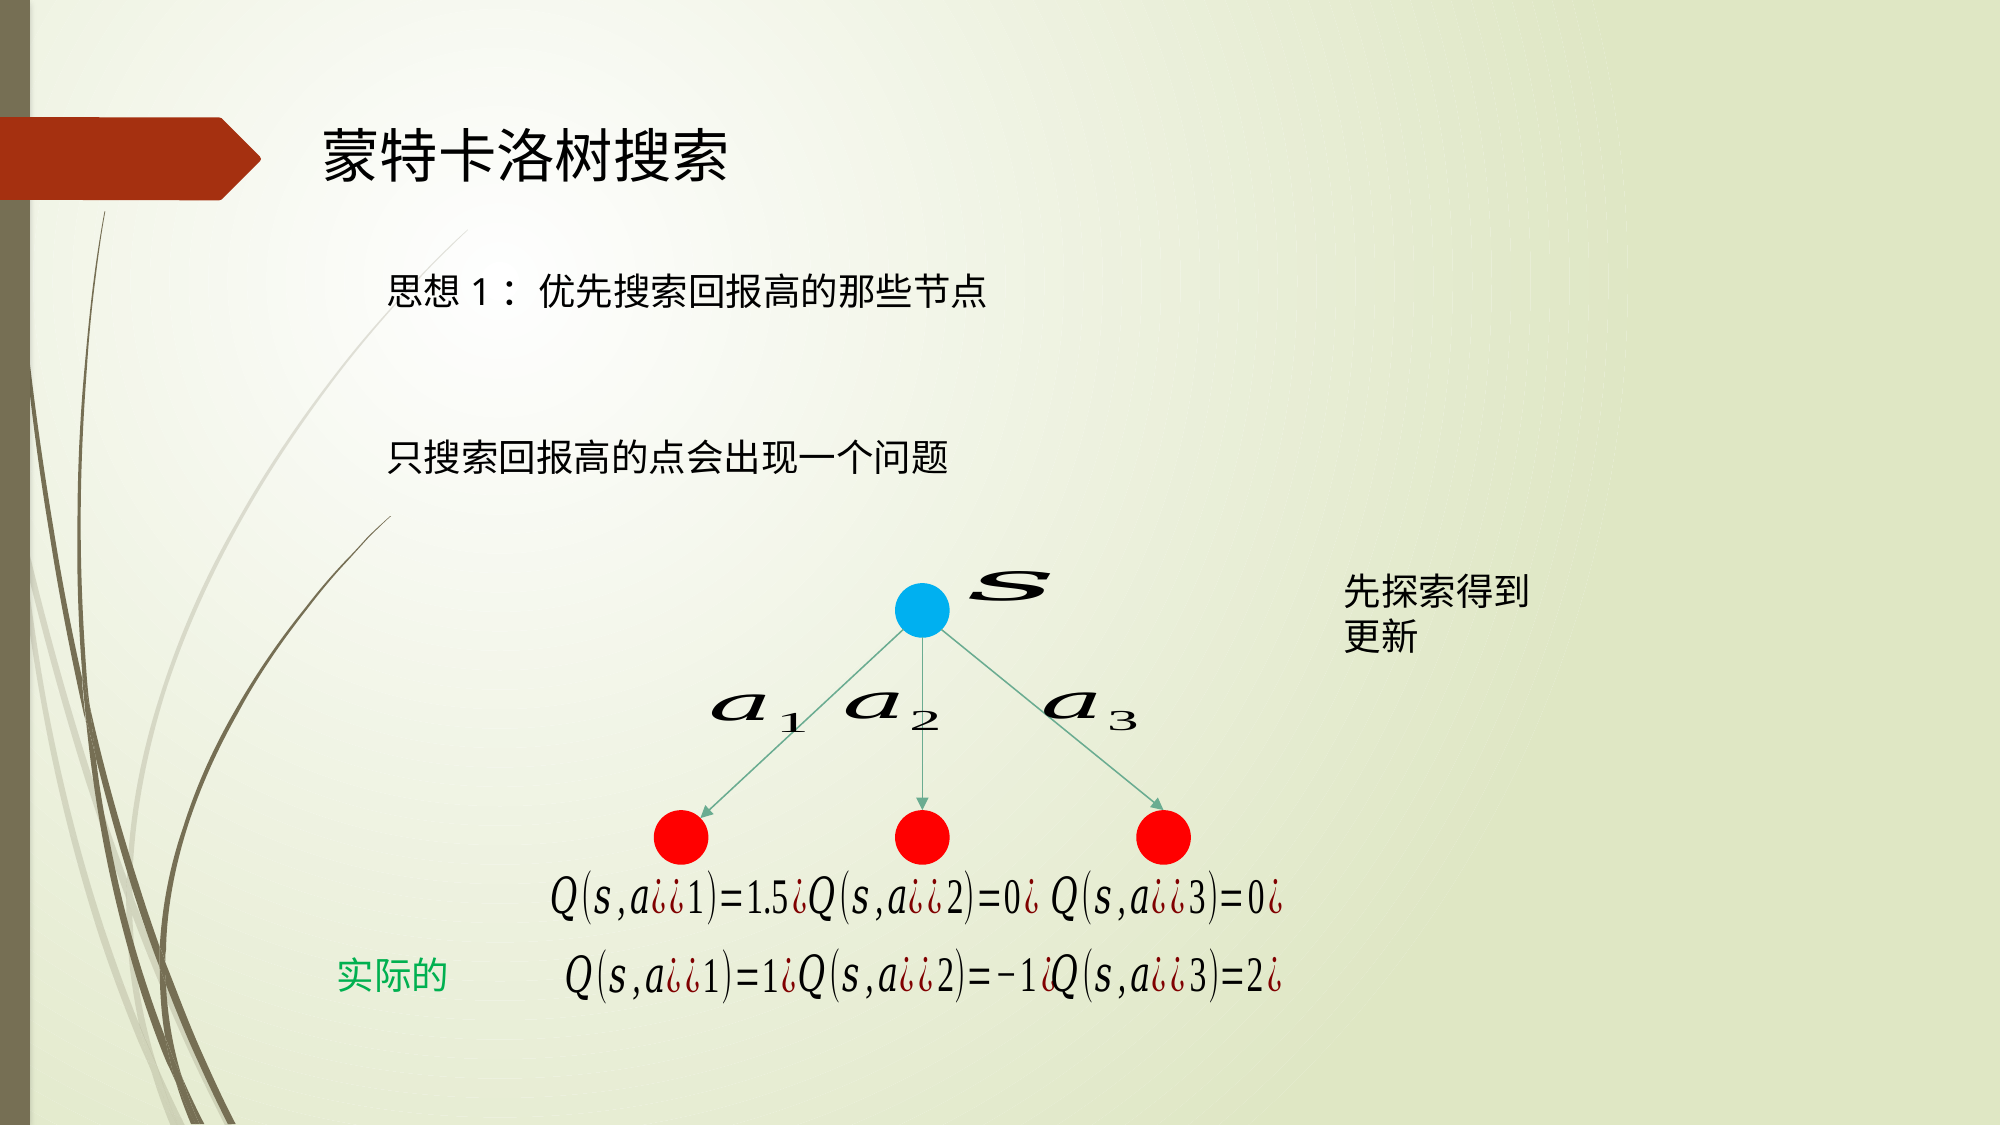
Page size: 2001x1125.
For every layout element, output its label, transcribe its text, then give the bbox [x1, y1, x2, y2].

text_box 蒙特卡洛树搜索 [307, 111, 866, 197]
text_box [1134, 809, 1193, 867]
text_box 只搜索回报高的点会出现一个问题 [371, 426, 1112, 487]
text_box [700, 629, 904, 819]
text_box 思想1：优先搜索回报高的那些节点 [371, 260, 1498, 320]
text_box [941, 629, 1164, 811]
text_box [652, 808, 710, 867]
text_box [893, 581, 951, 639]
text_box [893, 809, 951, 867]
